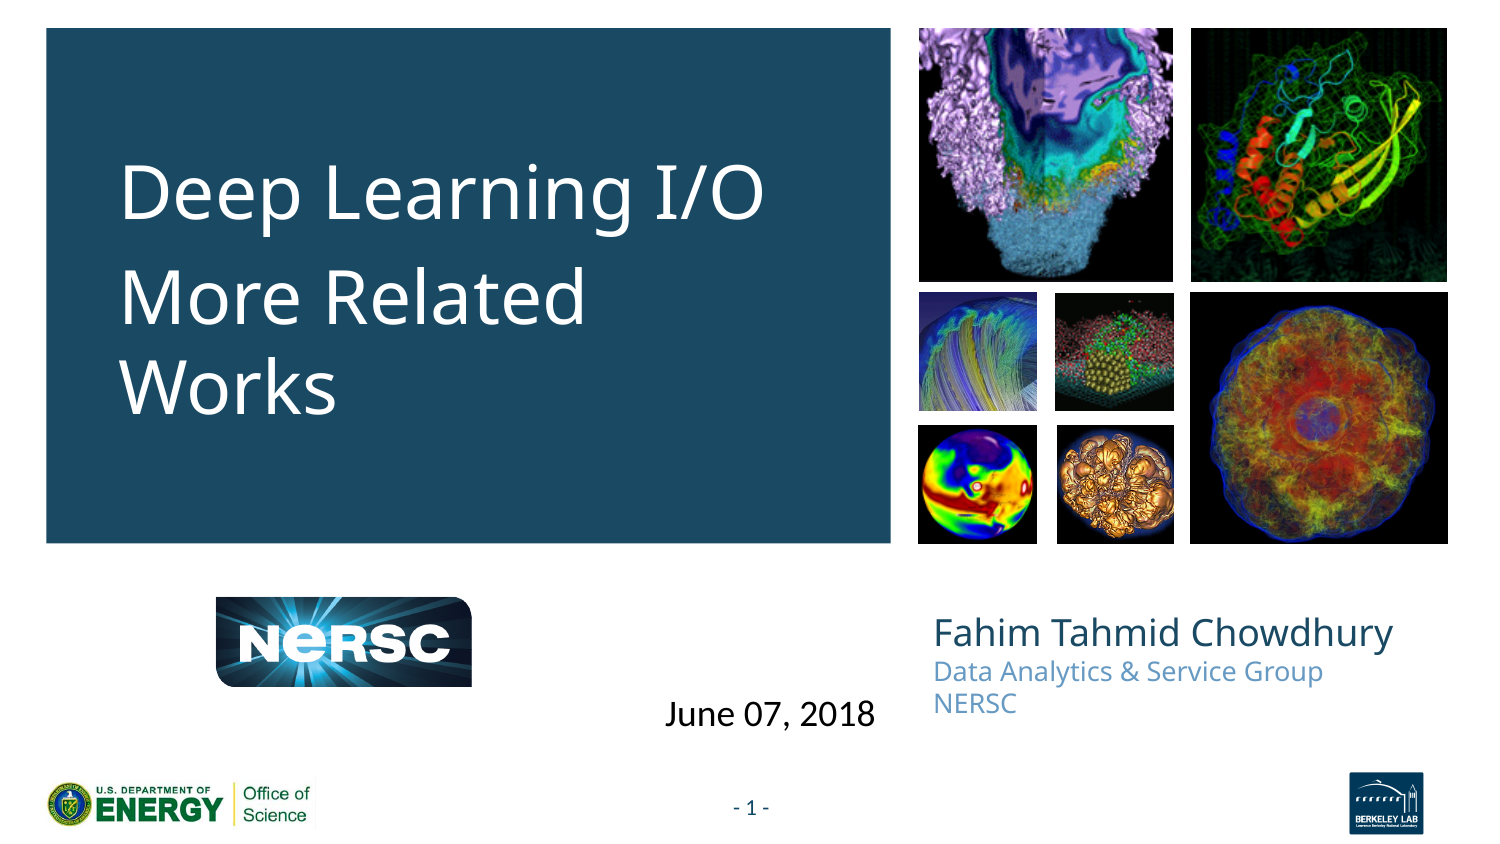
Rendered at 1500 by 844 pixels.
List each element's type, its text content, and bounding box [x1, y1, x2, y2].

slide_number - 1 - [675, 783, 828, 829]
picture [184, 543, 480, 743]
picture [1055, 293, 1174, 411]
picture [40, 772, 316, 835]
picture [918, 425, 1037, 544]
picture [1190, 292, 1448, 544]
text_box June 07, 2018 [489, 681, 1051, 742]
picture [1057, 425, 1174, 544]
picture [1349, 772, 1424, 835]
list Deep Learning I/O More Related Works [110, 73, 828, 500]
picture [919, 292, 1037, 411]
title Fahim Tahmid Chowdhury Data Analytics & Service Group NERSC [918, 556, 1450, 772]
picture [1191, 28, 1447, 282]
picture [919, 28, 1173, 282]
